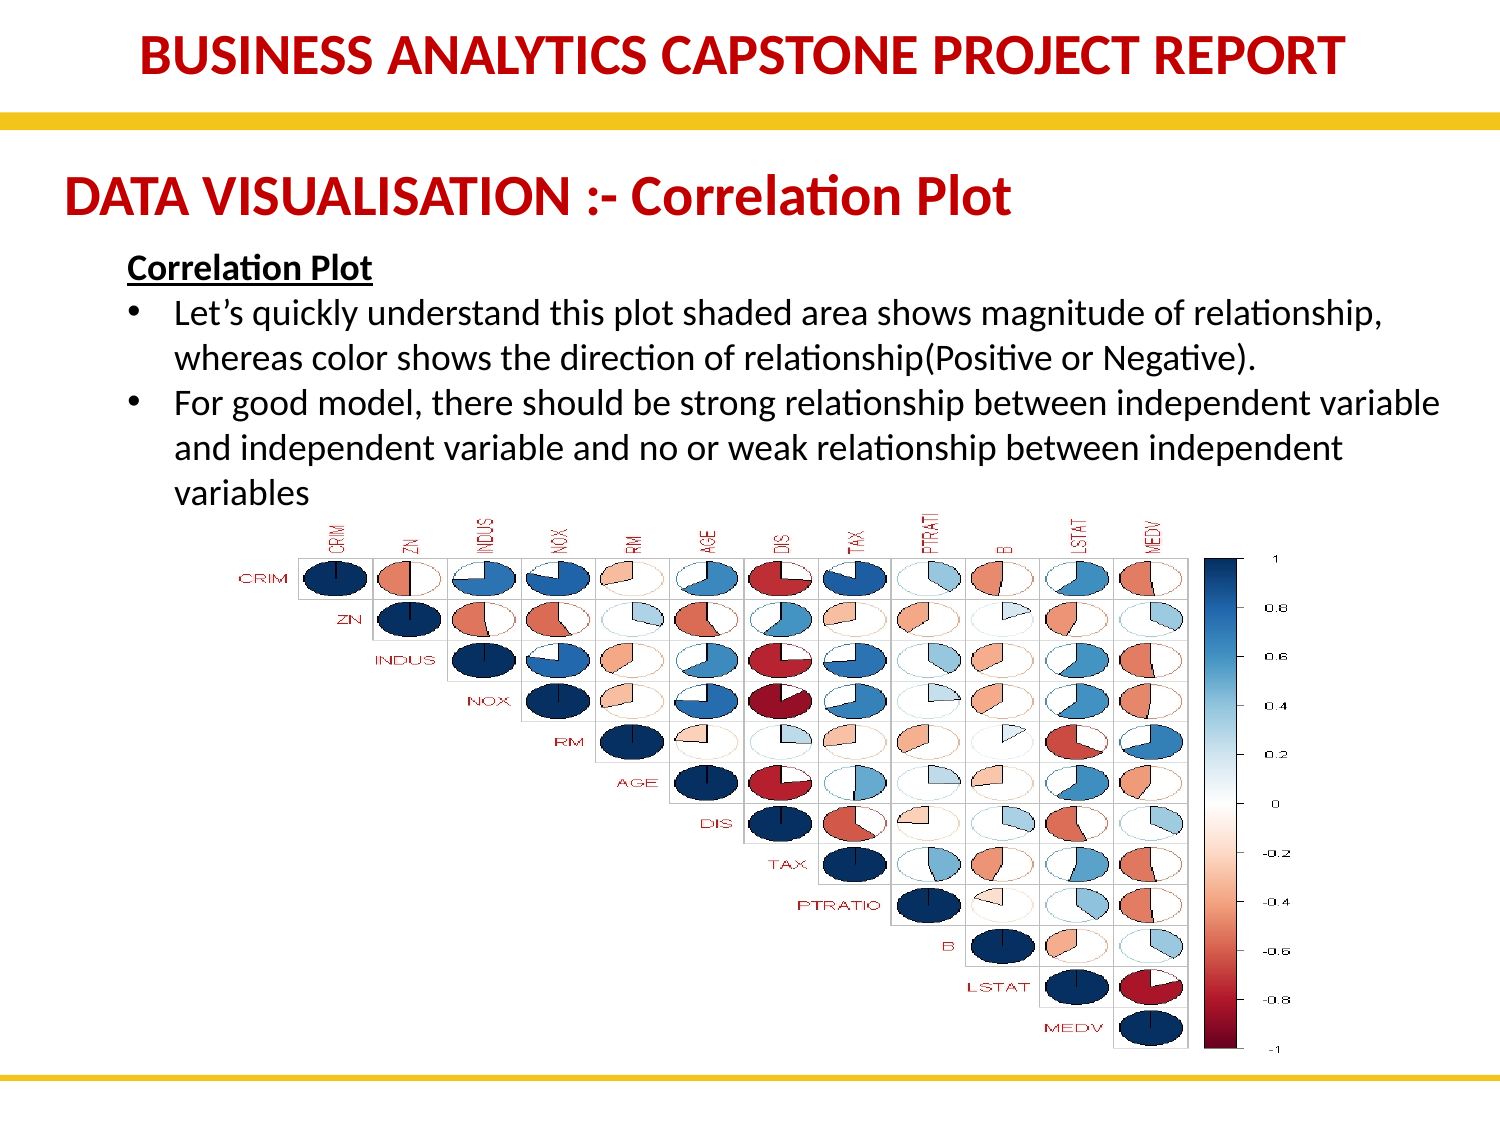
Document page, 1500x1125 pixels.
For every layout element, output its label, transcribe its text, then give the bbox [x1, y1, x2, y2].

text_box [0, 110, 1500, 132]
text_box BUSINESS ANALYTICS CAPSTONE PROJECT REPORT [49, 8, 1437, 94]
text_box Correlation Plot Let’s quickly understand this plot shaded area shows magnitude of relationship, whereas color shows the direction of relationship(Positive or Negative). For good model, there should be strong relationship between independent variable and independent variable and no or weak relationship between independent variables [112, 235, 1463, 521]
text_box [0, 1073, 1500, 1083]
picture [62, 512, 1451, 1058]
text_box DATA VISUALISATION :- Correlation Plot [49, 149, 1437, 235]
